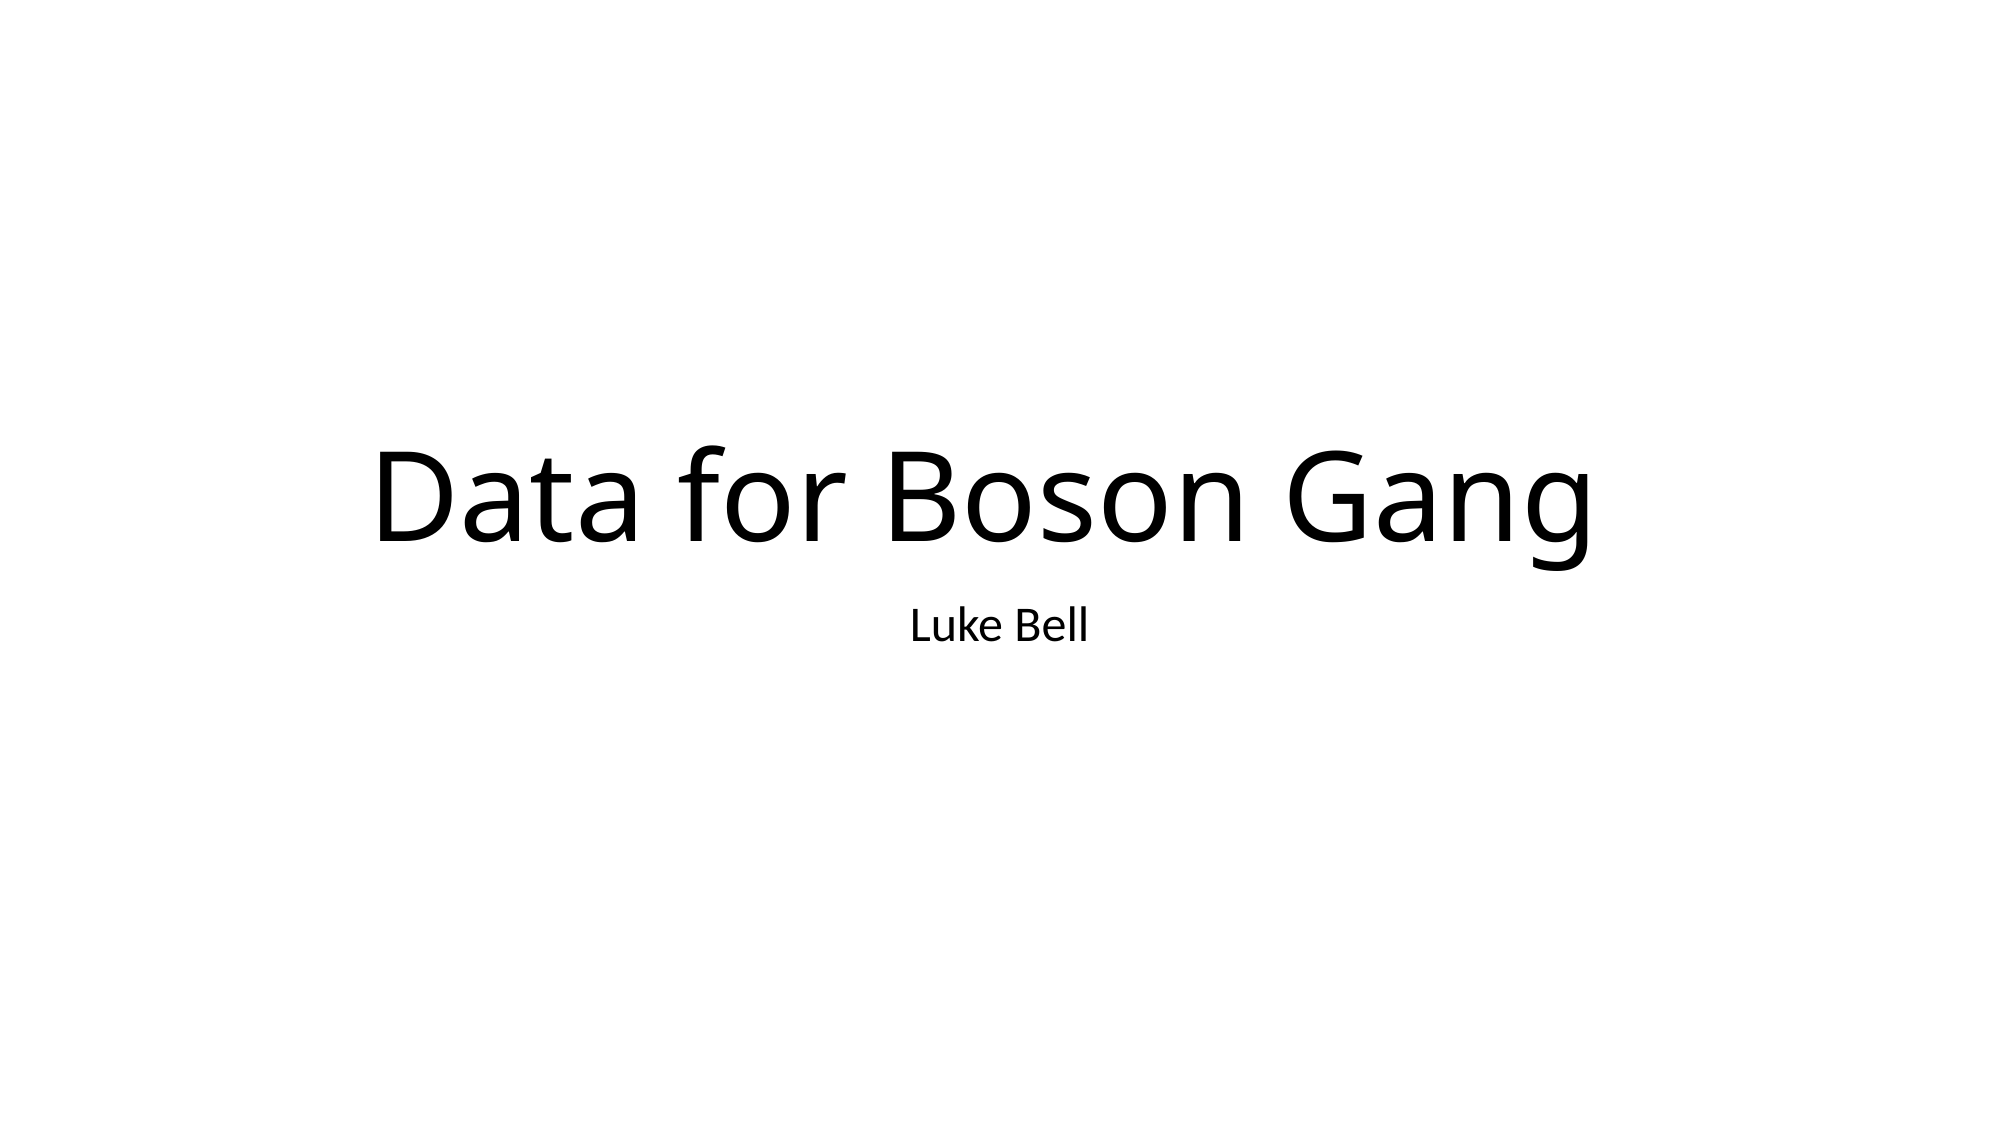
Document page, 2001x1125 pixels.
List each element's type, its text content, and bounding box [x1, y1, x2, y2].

subtitle Luke Bell [249, 590, 1750, 863]
title Data for Boson Gang [249, 184, 1750, 576]
